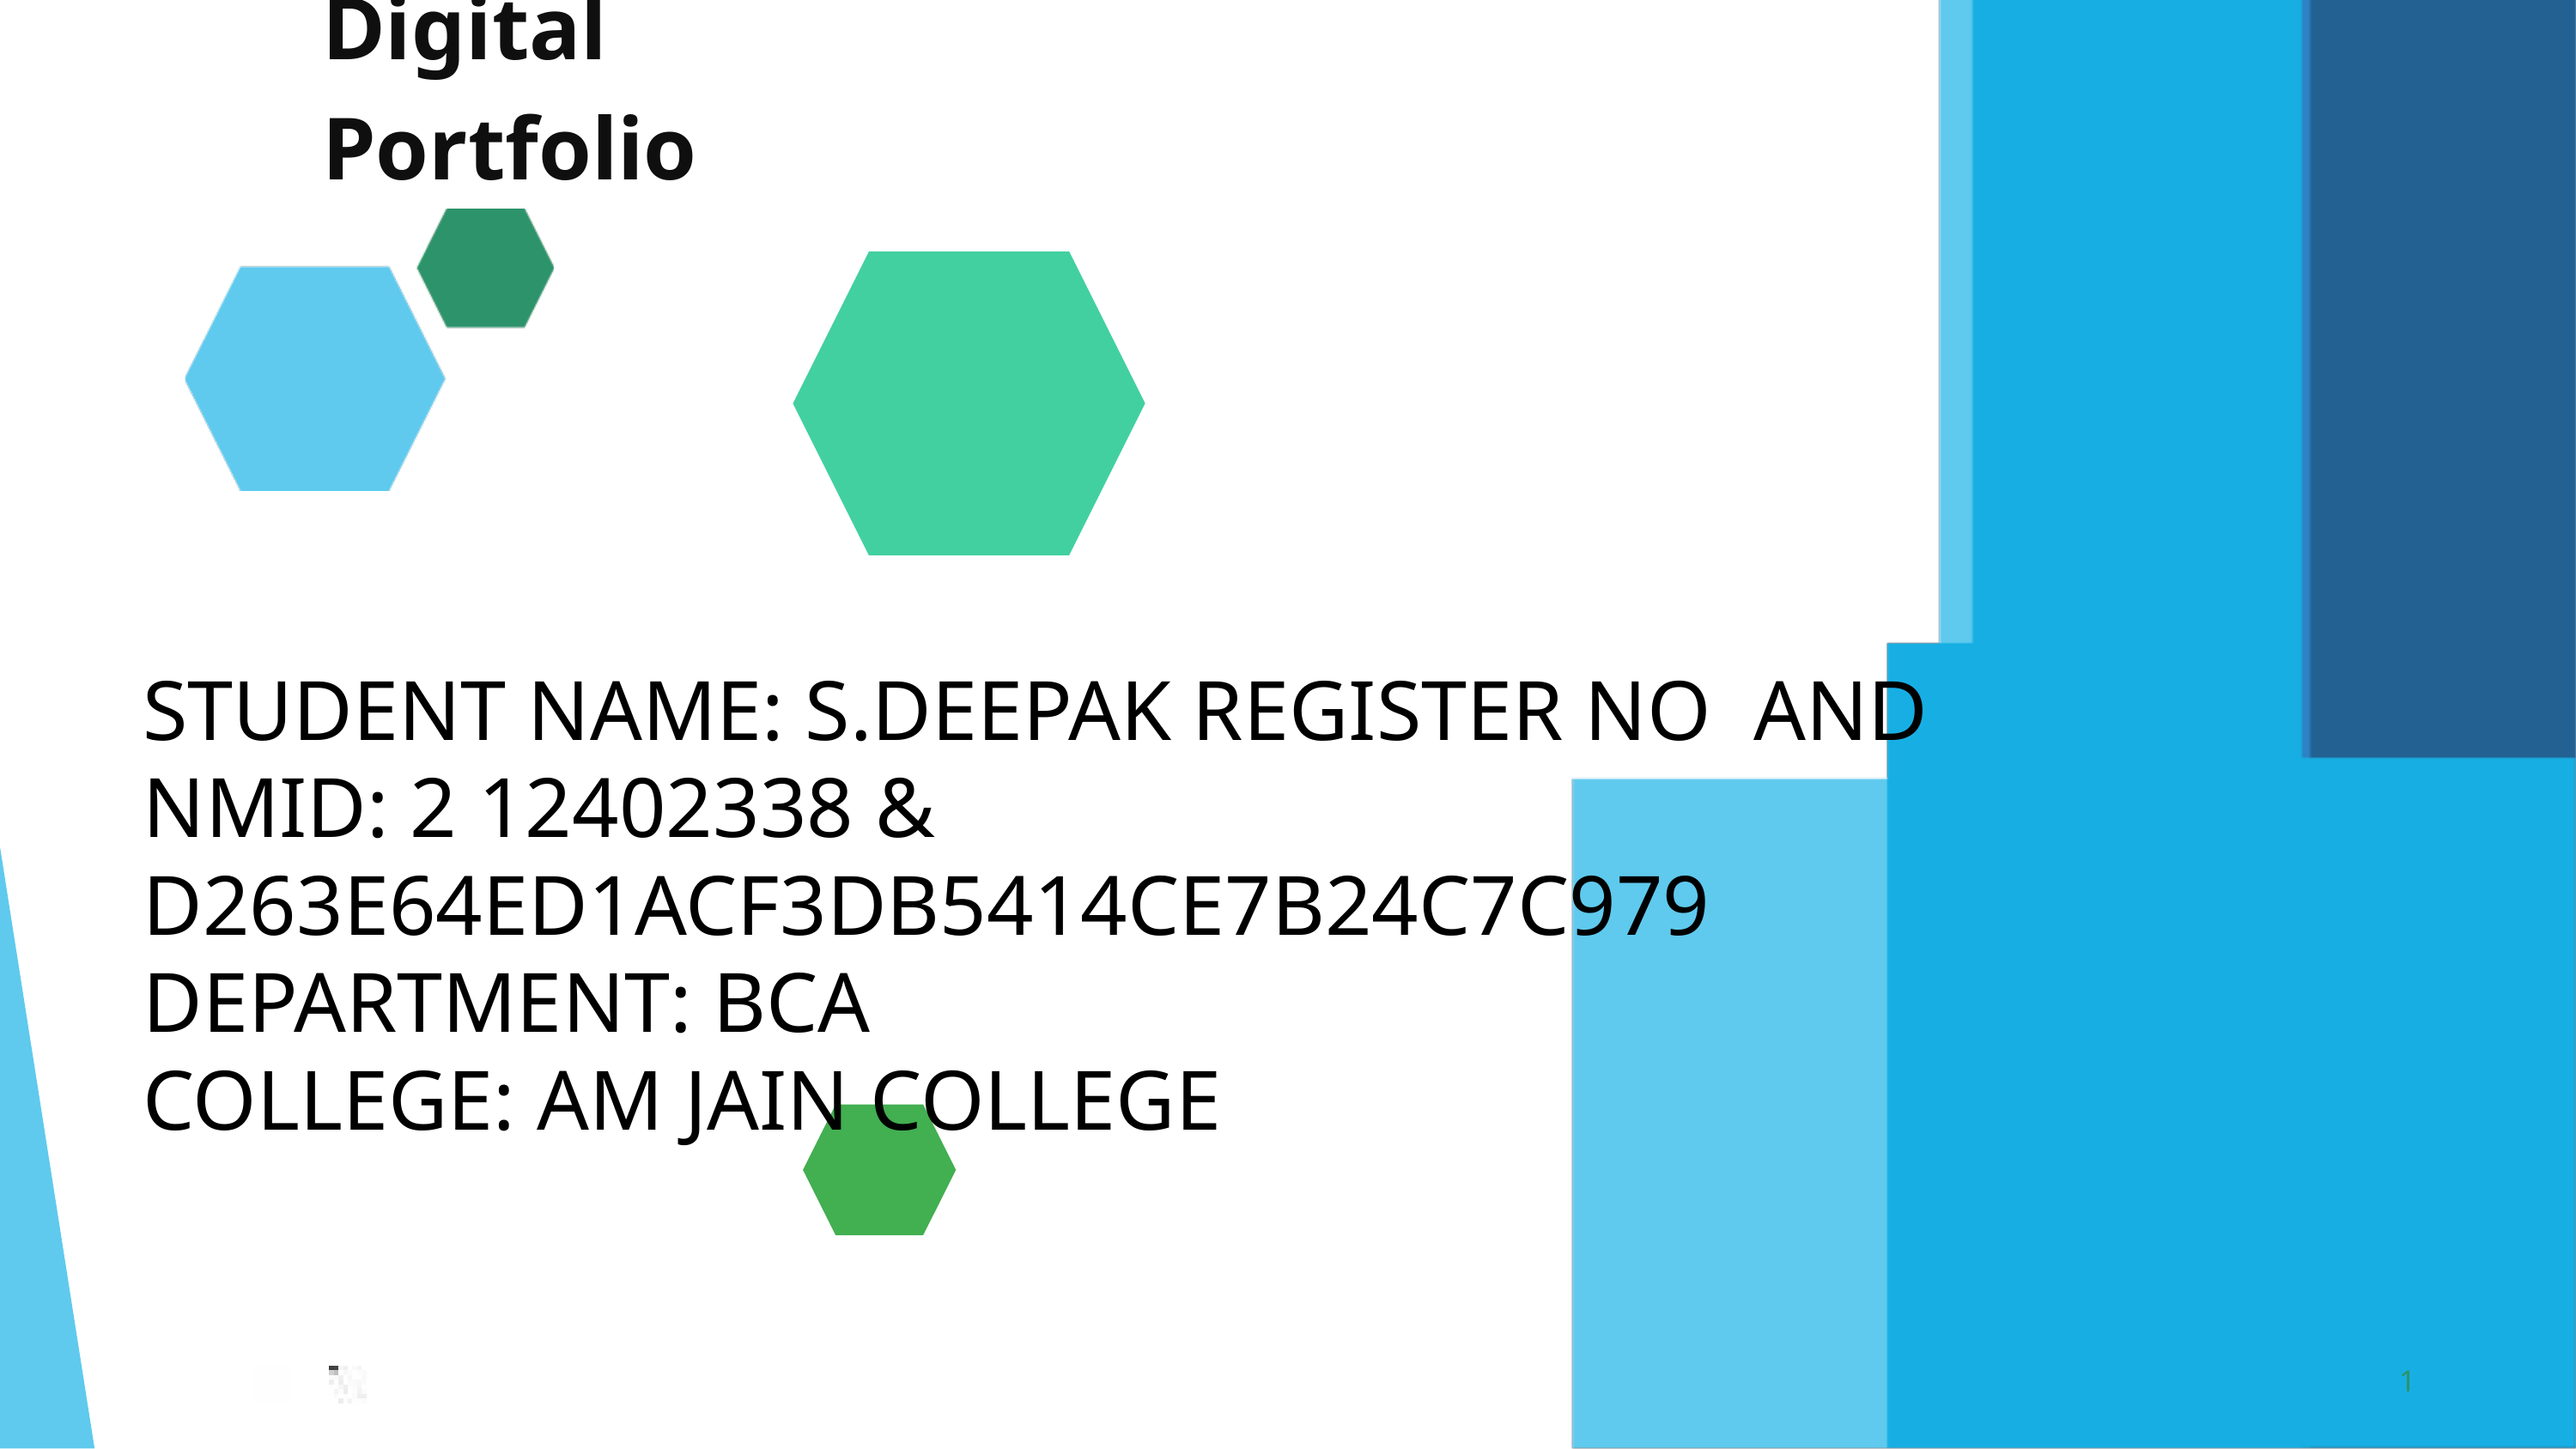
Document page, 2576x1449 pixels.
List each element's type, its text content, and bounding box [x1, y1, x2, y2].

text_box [802, 1104, 957, 1236]
text_box [185, 209, 555, 491]
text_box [0, 846, 95, 1449]
text_box 1 [2398, 1355, 2415, 1397]
text_box STUDENT NAME: S.DEEPAK REGISTER NO AND NMID: 2 12402338 & D263E64ED1ACF3DB5414CE7B24C7C979 DEPARTMENT: BCA COLLEGE: AM JAIN COLLEGE [143, 658, 1996, 1147]
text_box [793, 251, 1145, 556]
text_box Digital Portfolio [321, 0, 951, 197]
text_box [1564, 0, 2576, 1449]
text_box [143, 1366, 596, 1409]
